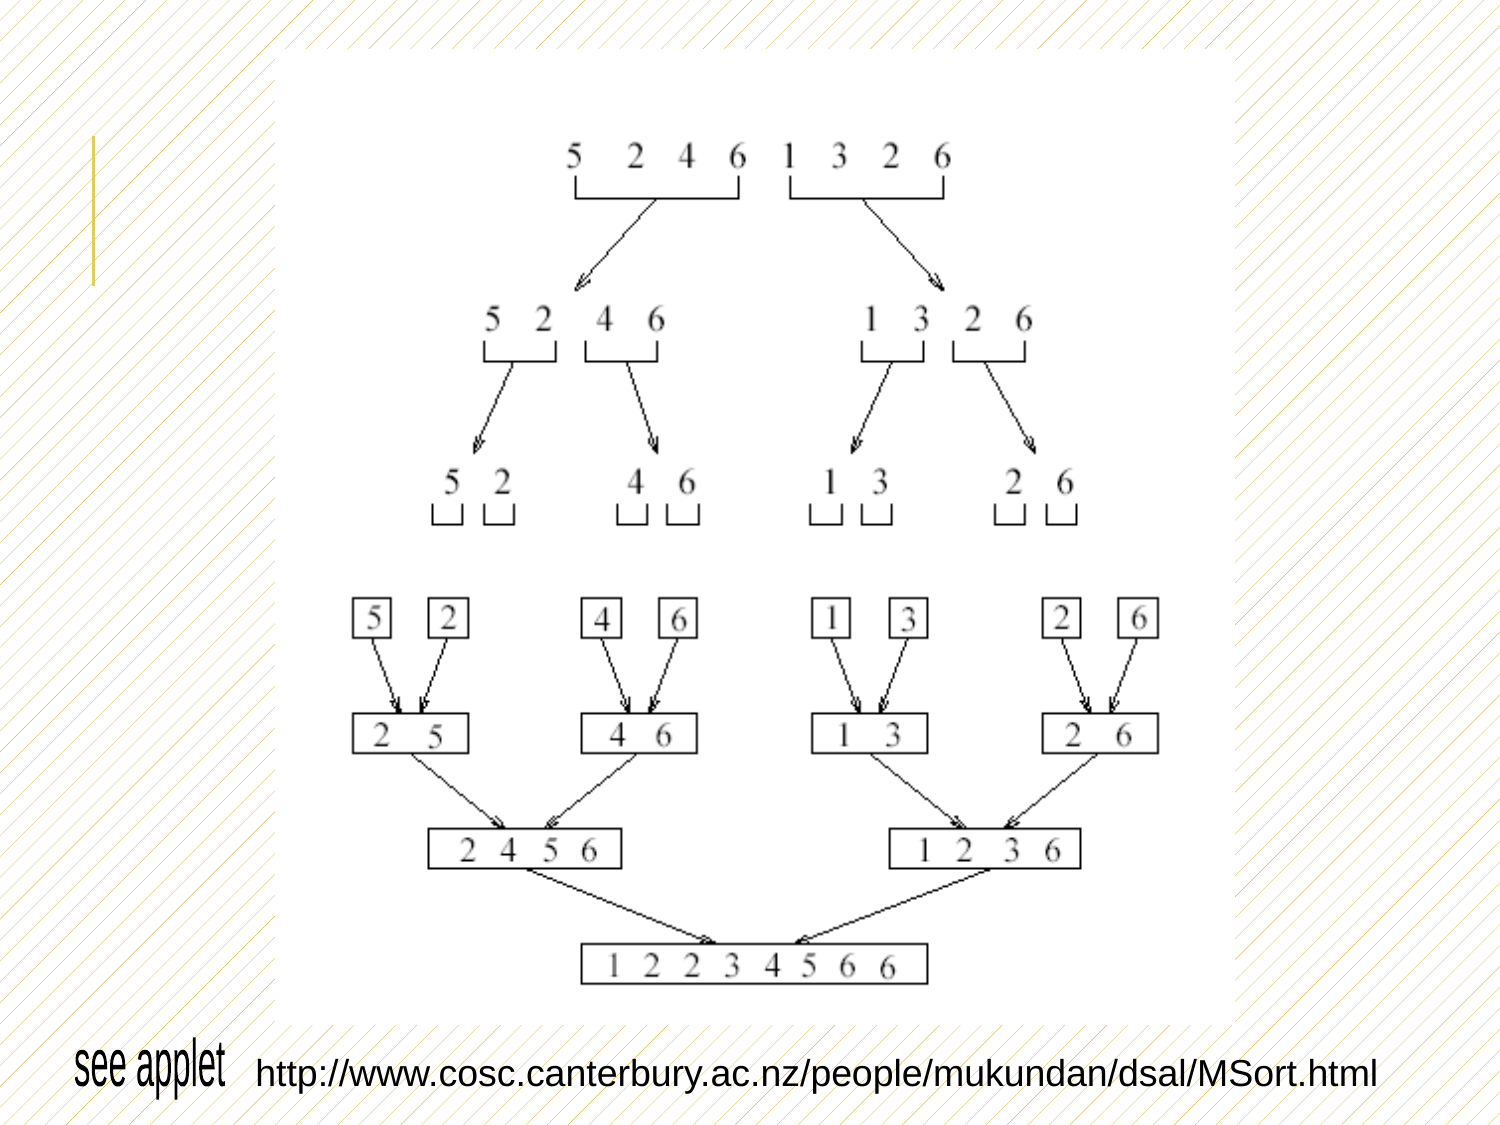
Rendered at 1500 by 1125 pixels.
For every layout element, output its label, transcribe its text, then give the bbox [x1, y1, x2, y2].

text_box http://www.cosc.canterbury.ac.nz/people/mukundan/dsal/MSort.html [240, 1041, 1394, 1102]
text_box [274, 49, 1235, 1026]
